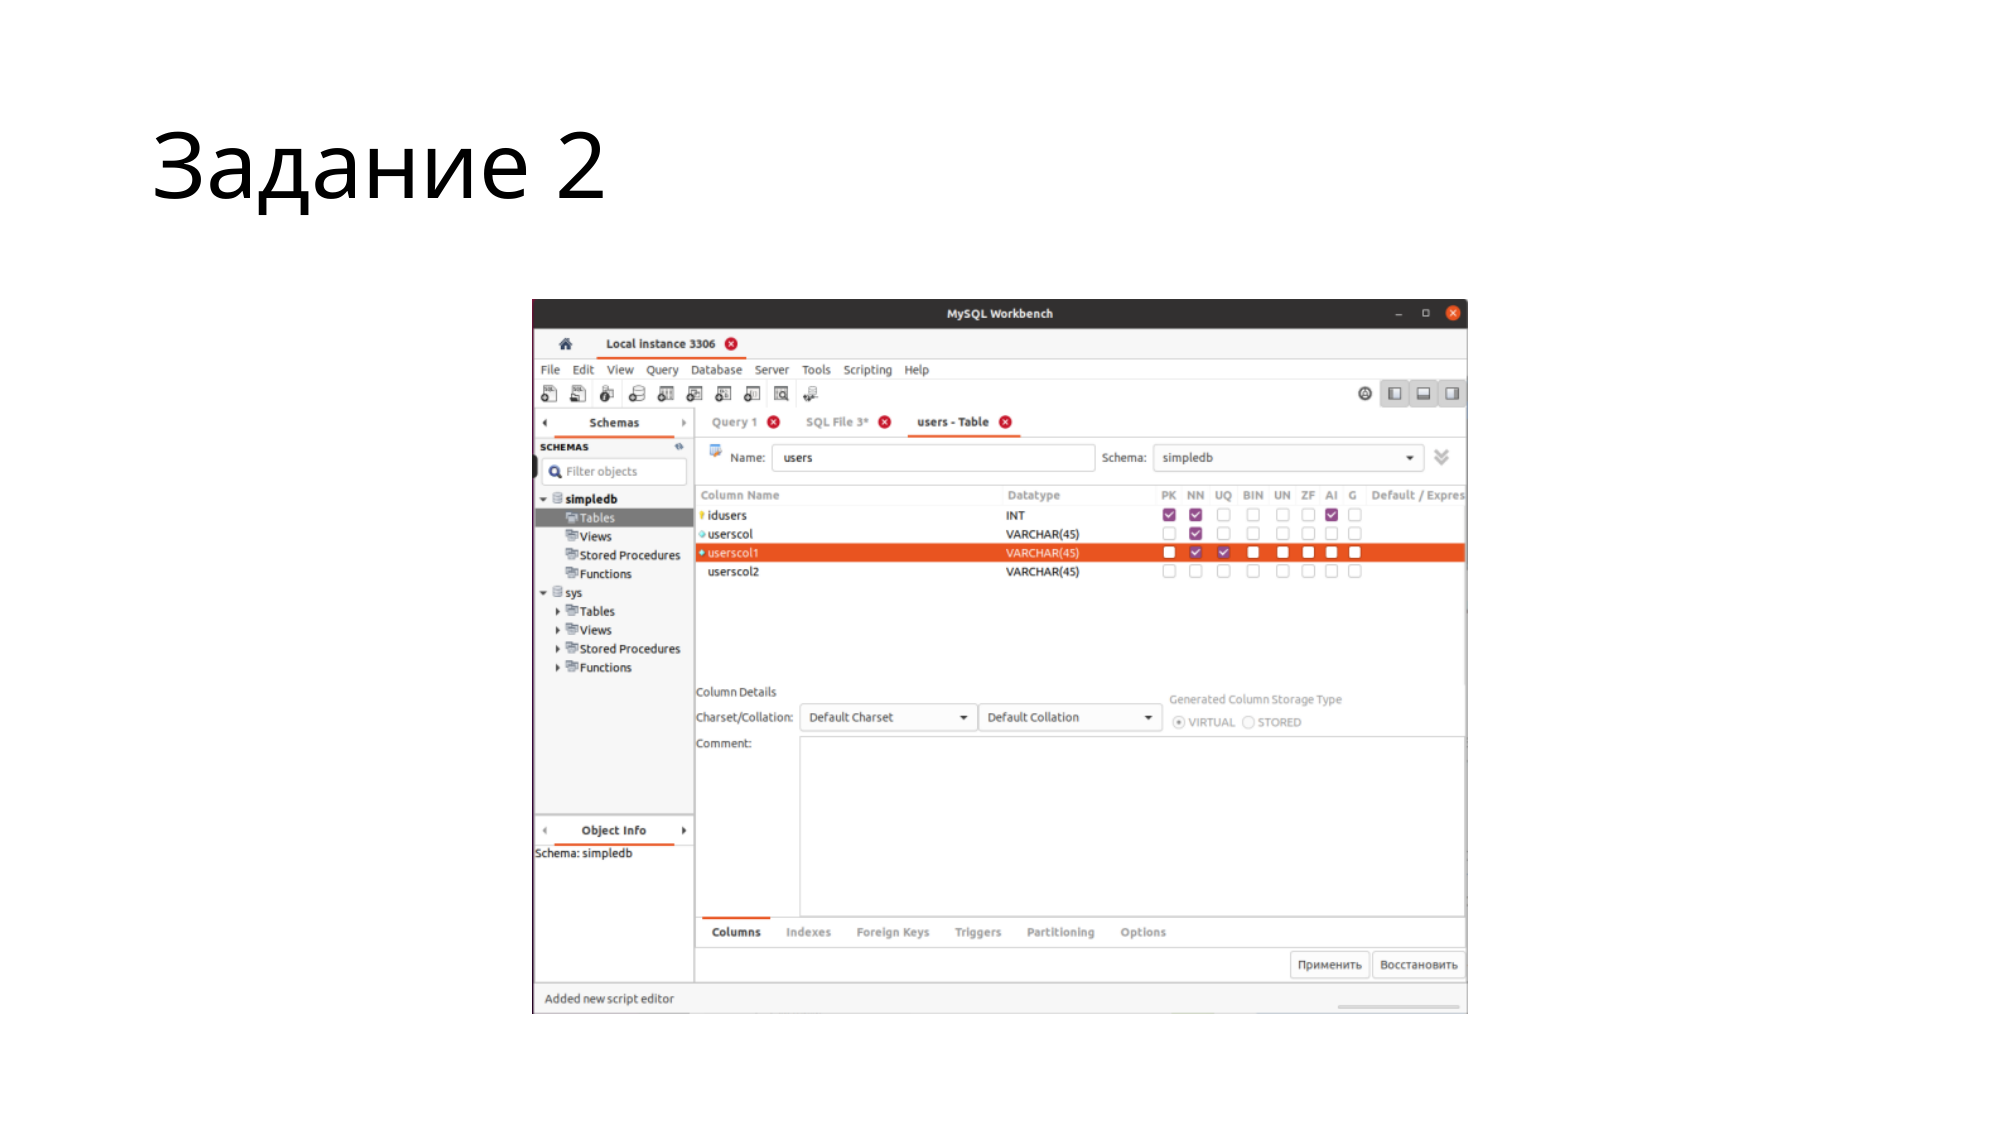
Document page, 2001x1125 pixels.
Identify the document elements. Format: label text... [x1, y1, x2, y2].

title Задание 2 [137, 59, 1863, 278]
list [532, 299, 1468, 1014]
